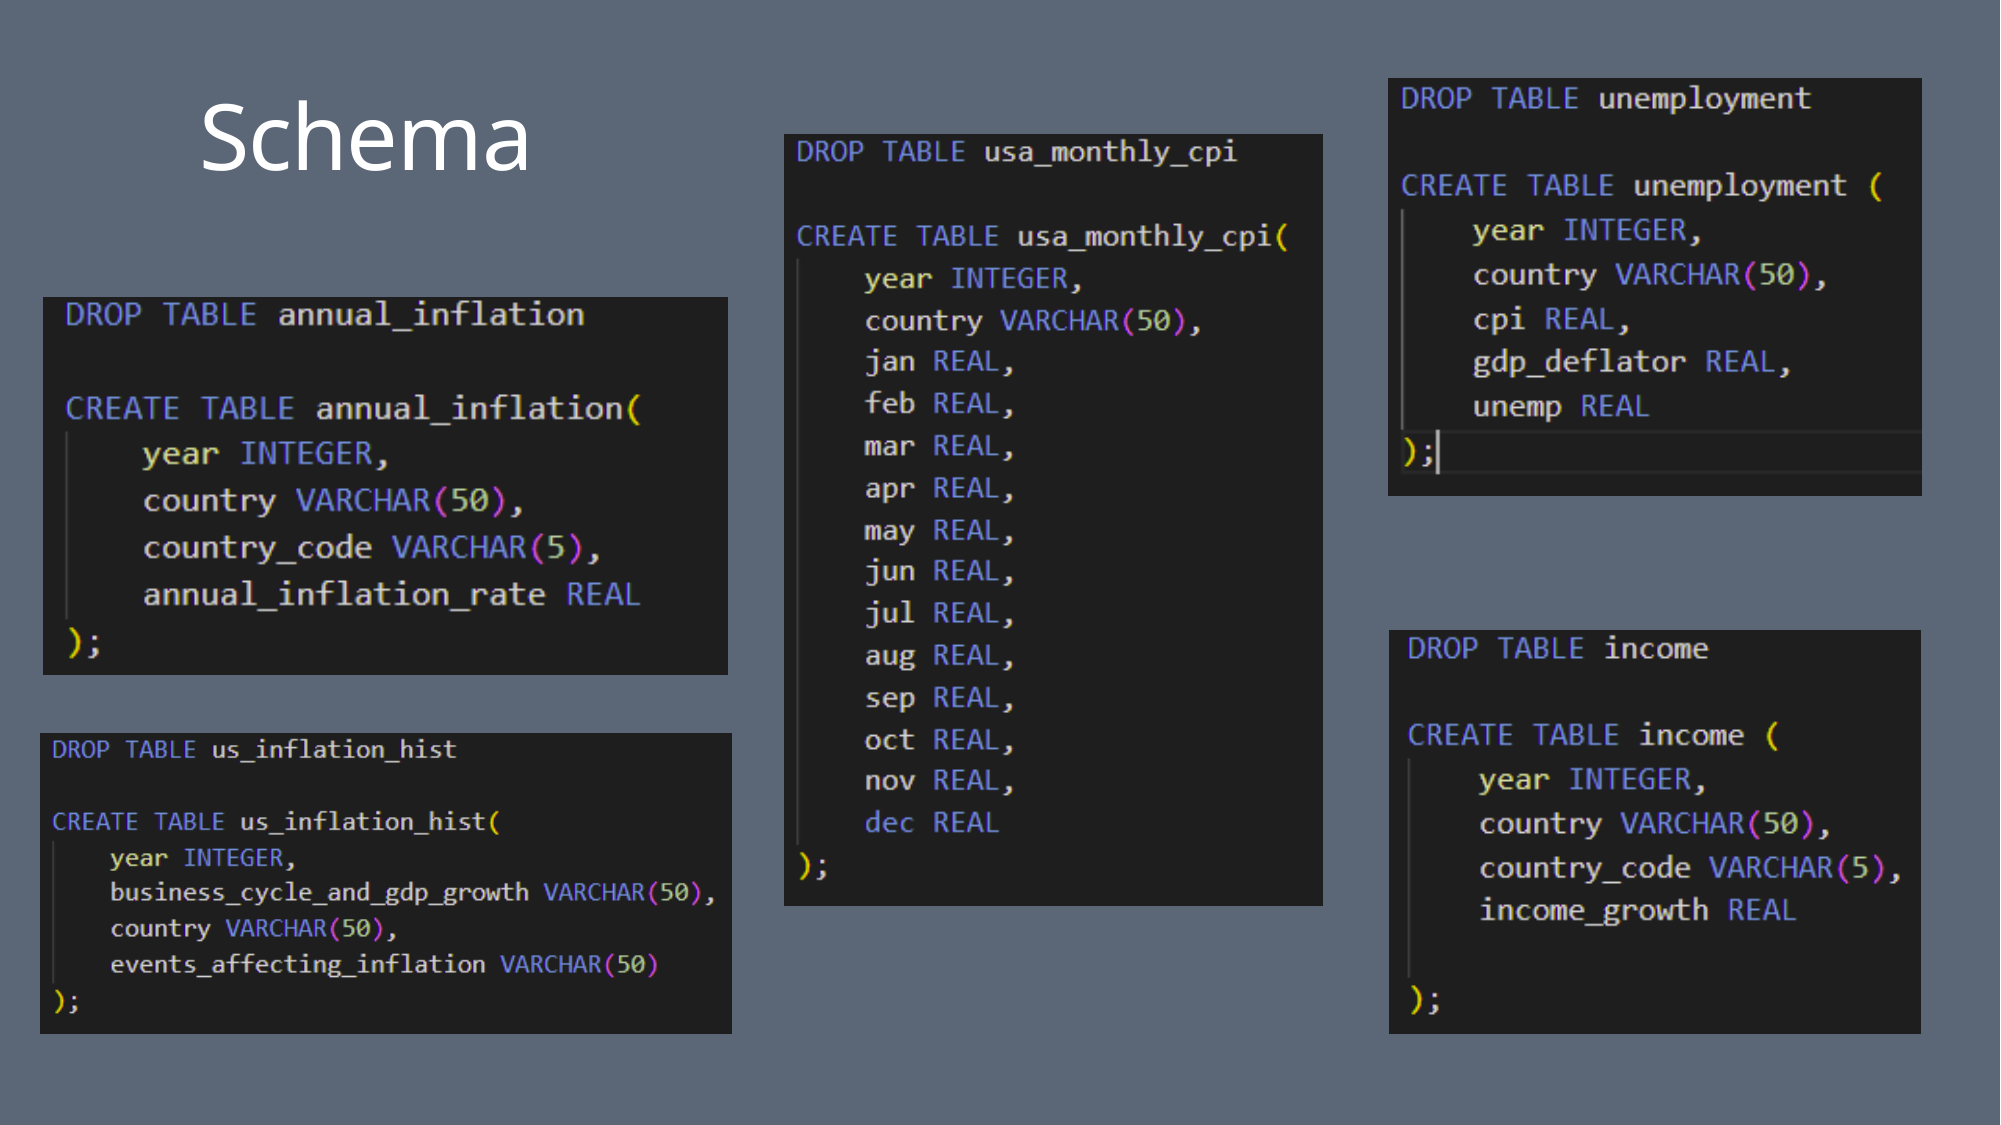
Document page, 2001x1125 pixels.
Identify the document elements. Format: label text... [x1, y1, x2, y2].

title Schema [184, 26, 785, 239]
picture [1387, 77, 1923, 497]
text_box [762, 0, 2000, 1125]
picture [784, 133, 1324, 907]
picture [40, 296, 732, 676]
picture [40, 733, 732, 1035]
picture [1388, 630, 1922, 1035]
text_box [0, 0, 762, 1125]
